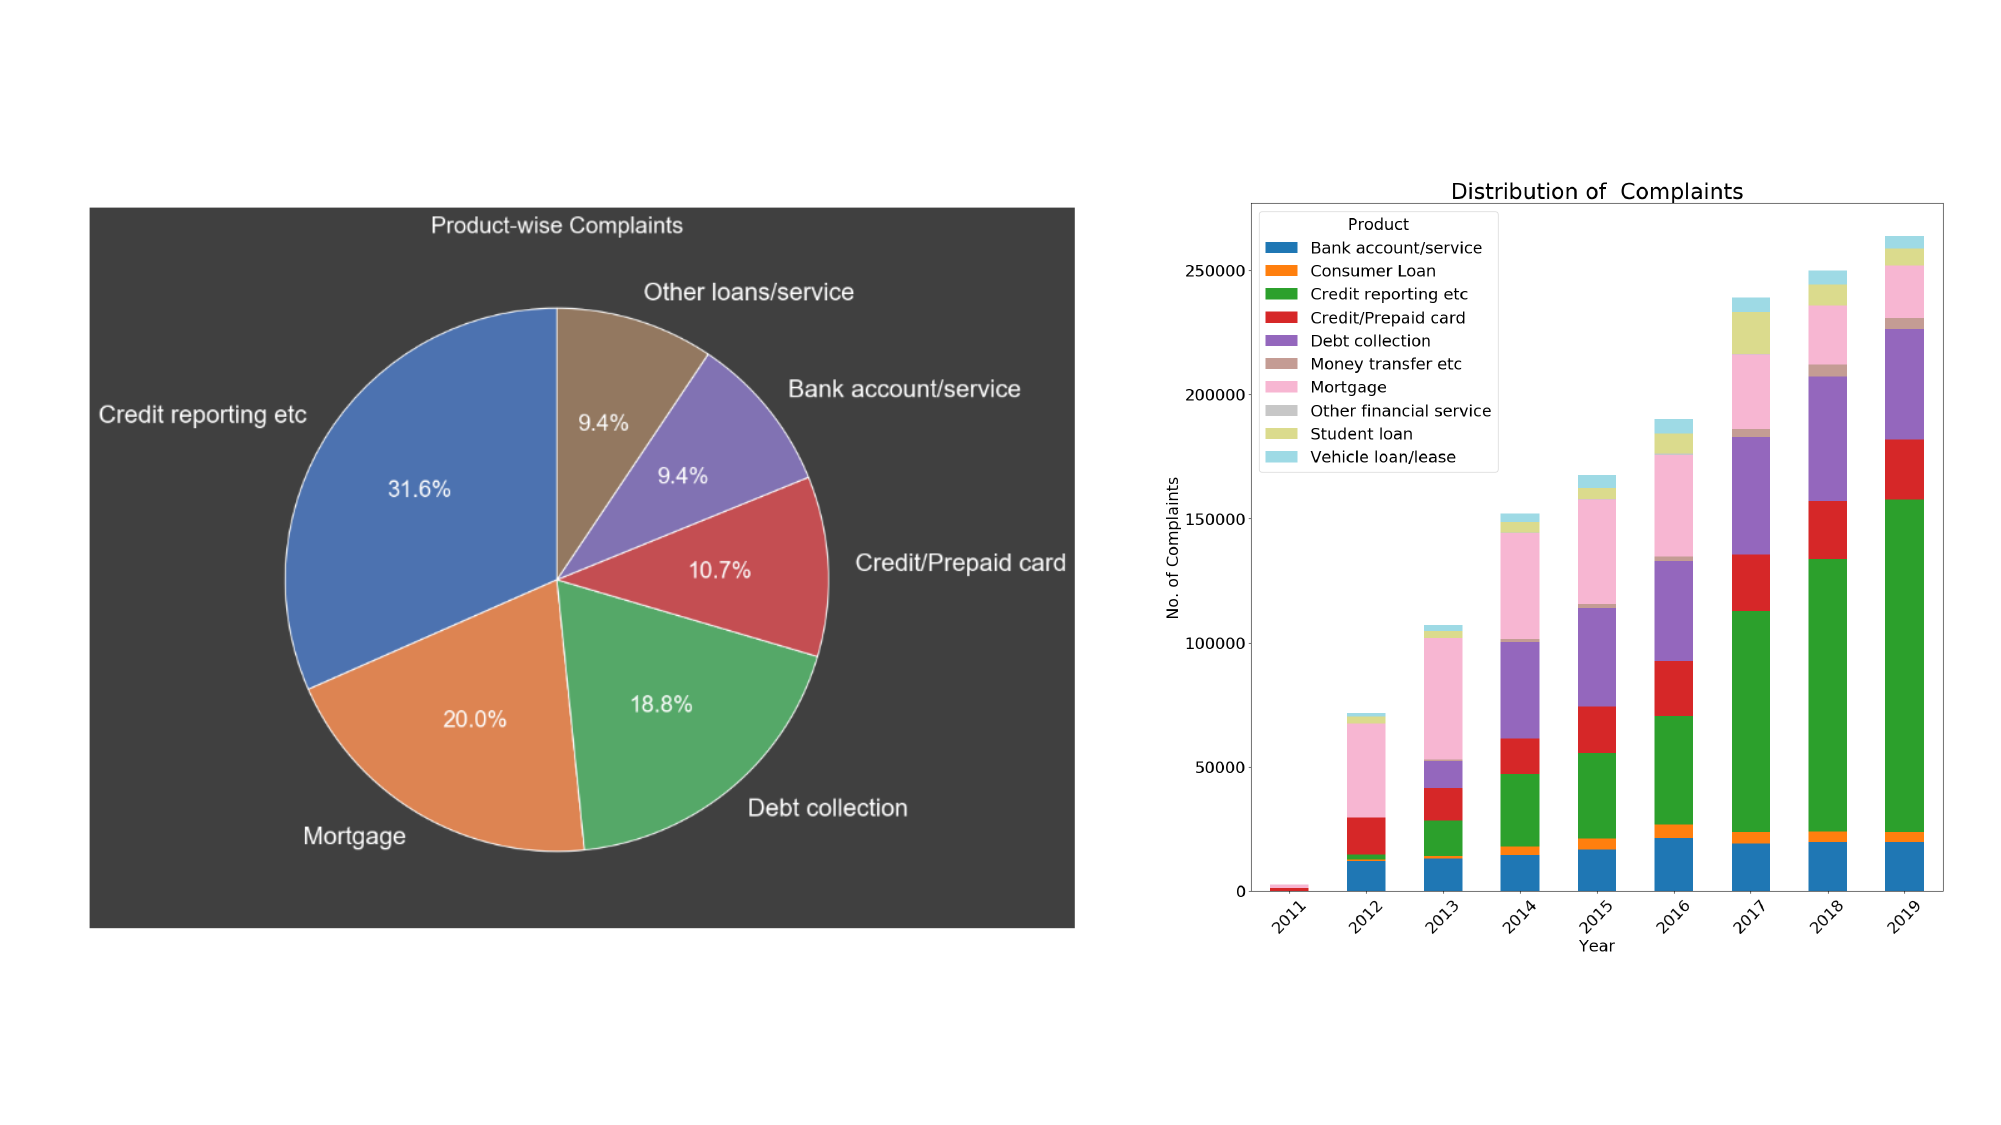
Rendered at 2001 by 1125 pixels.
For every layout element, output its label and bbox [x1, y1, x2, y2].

picture [1161, 177, 1948, 959]
picture [86, 204, 1080, 932]
